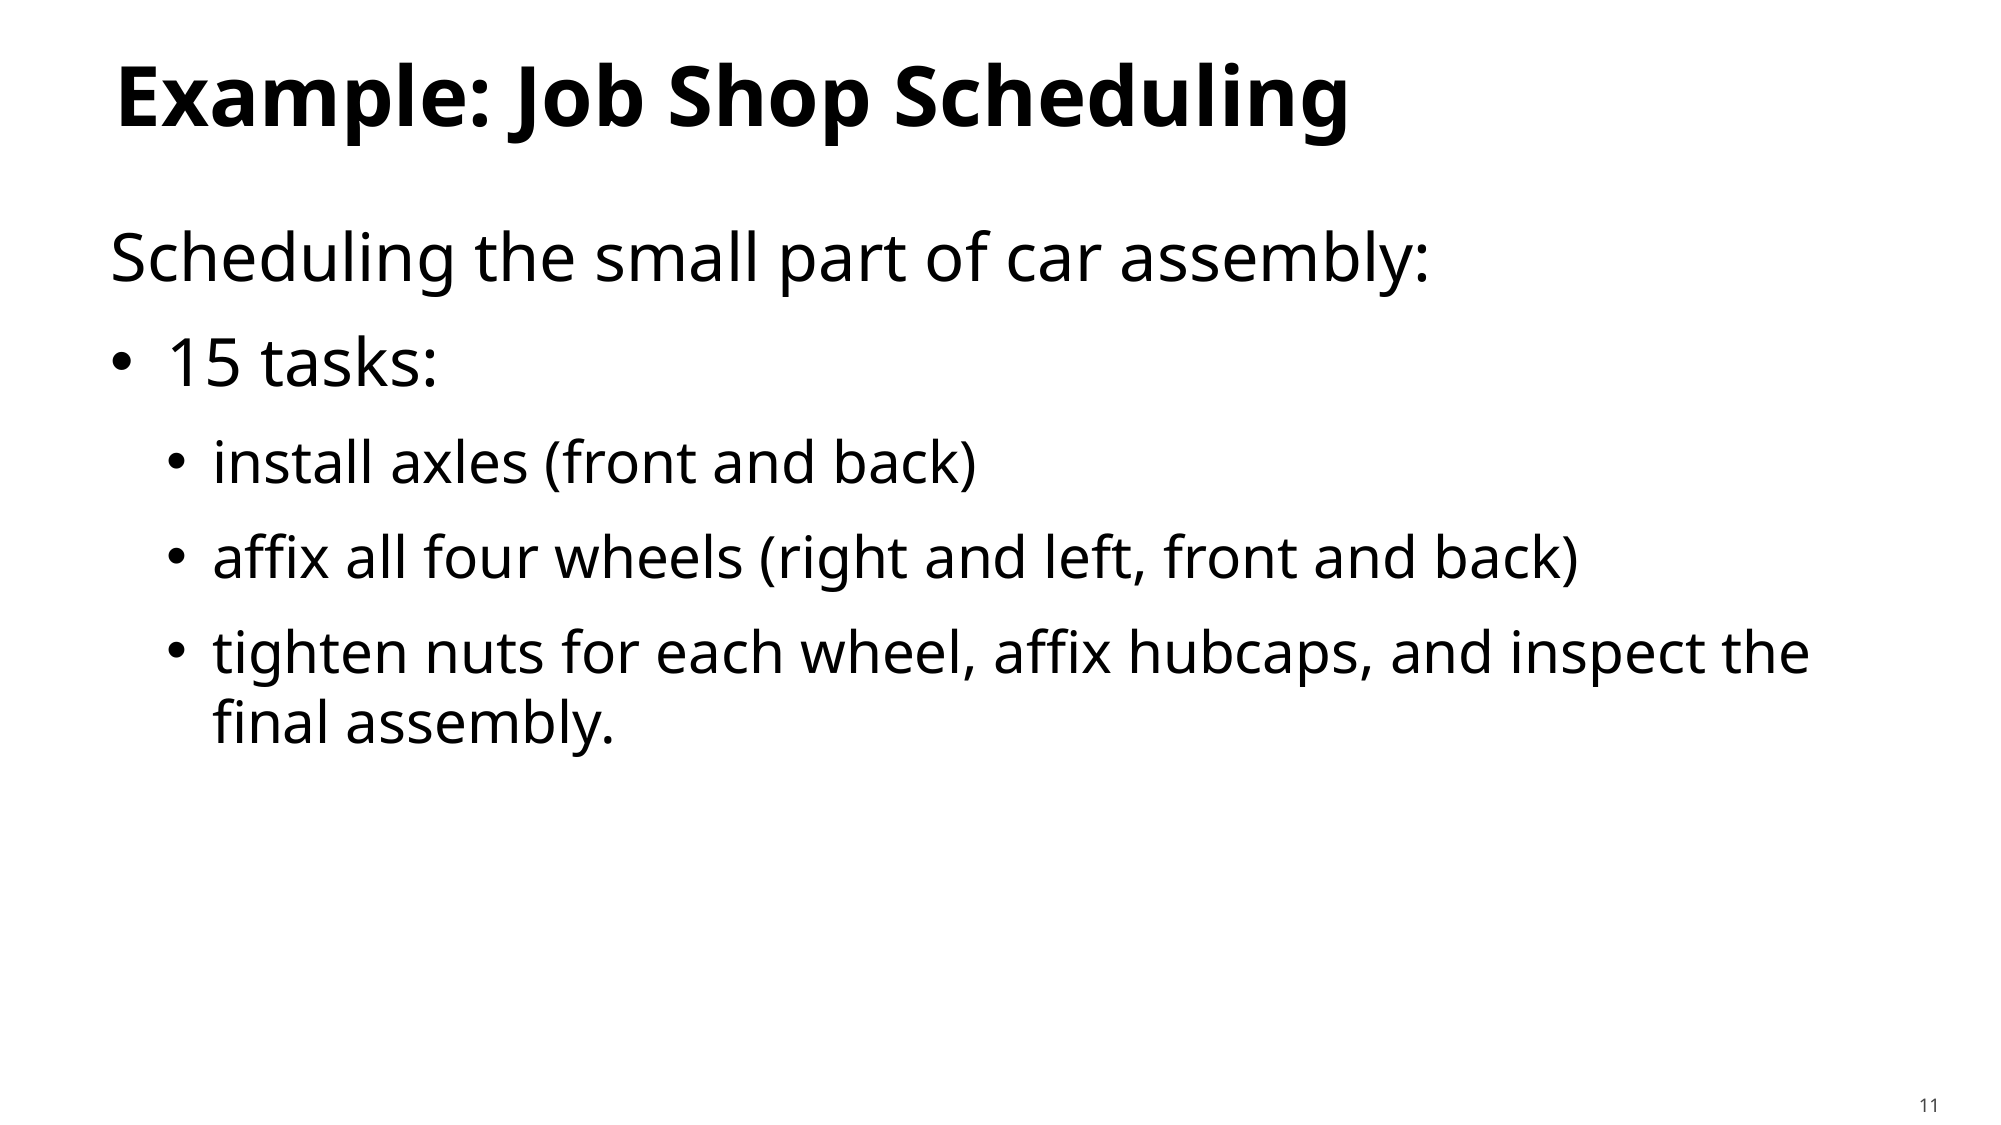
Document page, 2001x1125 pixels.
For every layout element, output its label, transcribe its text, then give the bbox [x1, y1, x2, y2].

title Example: Job Shop Scheduling [99, 12, 1900, 175]
slide_number 11 [1794, 1080, 1955, 1125]
list Scheduling the small part of car assembly: 15 tasks: install axles (front and back) affix all four wheels (right and left, front and back) tighten nuts for each wheel, affix hubcaps, and inspect the final assembly. [99, 200, 1900, 1075]
